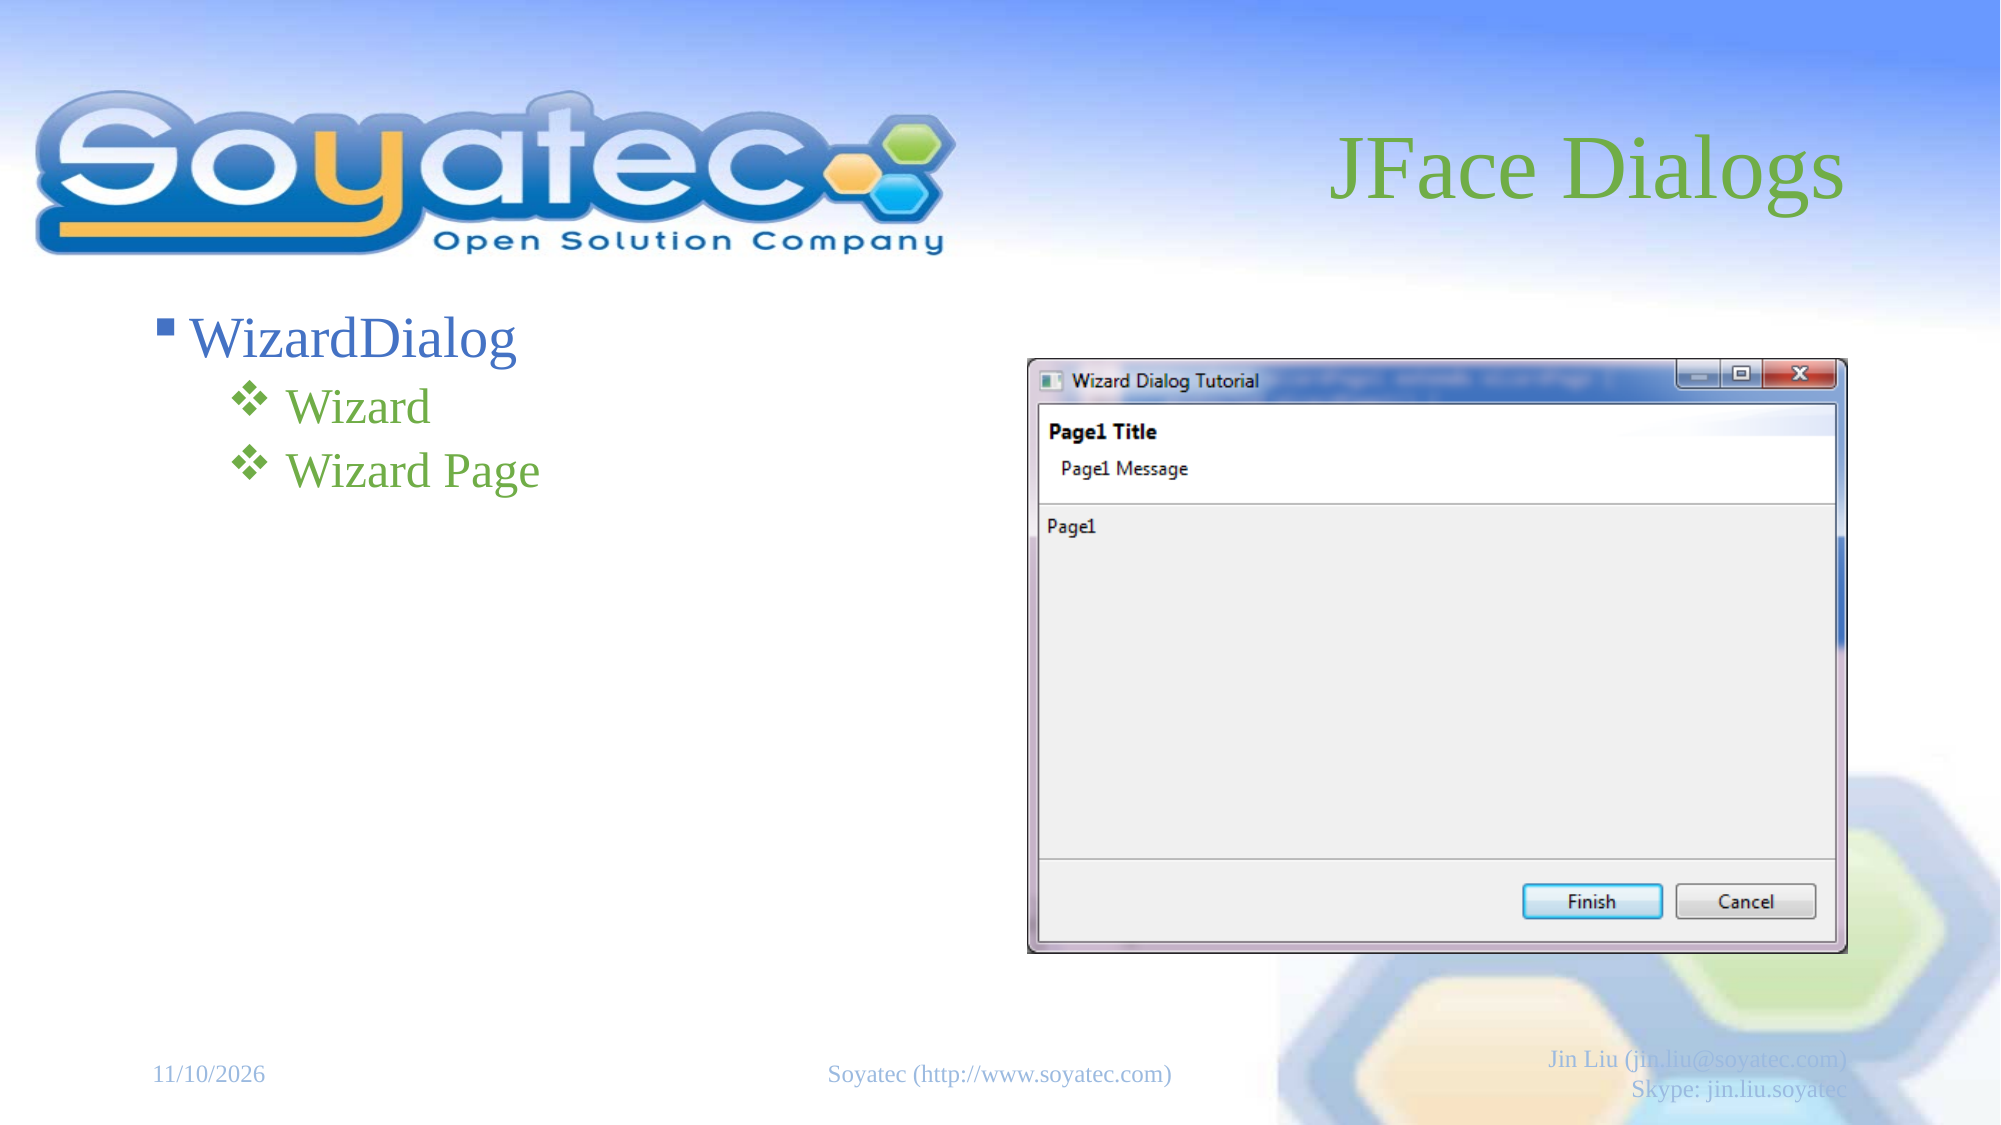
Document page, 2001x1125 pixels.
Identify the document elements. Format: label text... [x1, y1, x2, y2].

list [1027, 358, 1848, 954]
picture [0, 0, 2001, 1125]
list WizardDialog Wizard Wizard Page [137, 299, 988, 1014]
footer Soyatec (http://www.soyatec.com) [662, 1042, 1338, 1103]
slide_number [137, 1042, 588, 1103]
title JFace Dialogs [962, 59, 1863, 278]
slide_number Jin Liu (jin.liu@soyatec.com) Skype: jin.liu.soyatec [1412, 1042, 1863, 1103]
